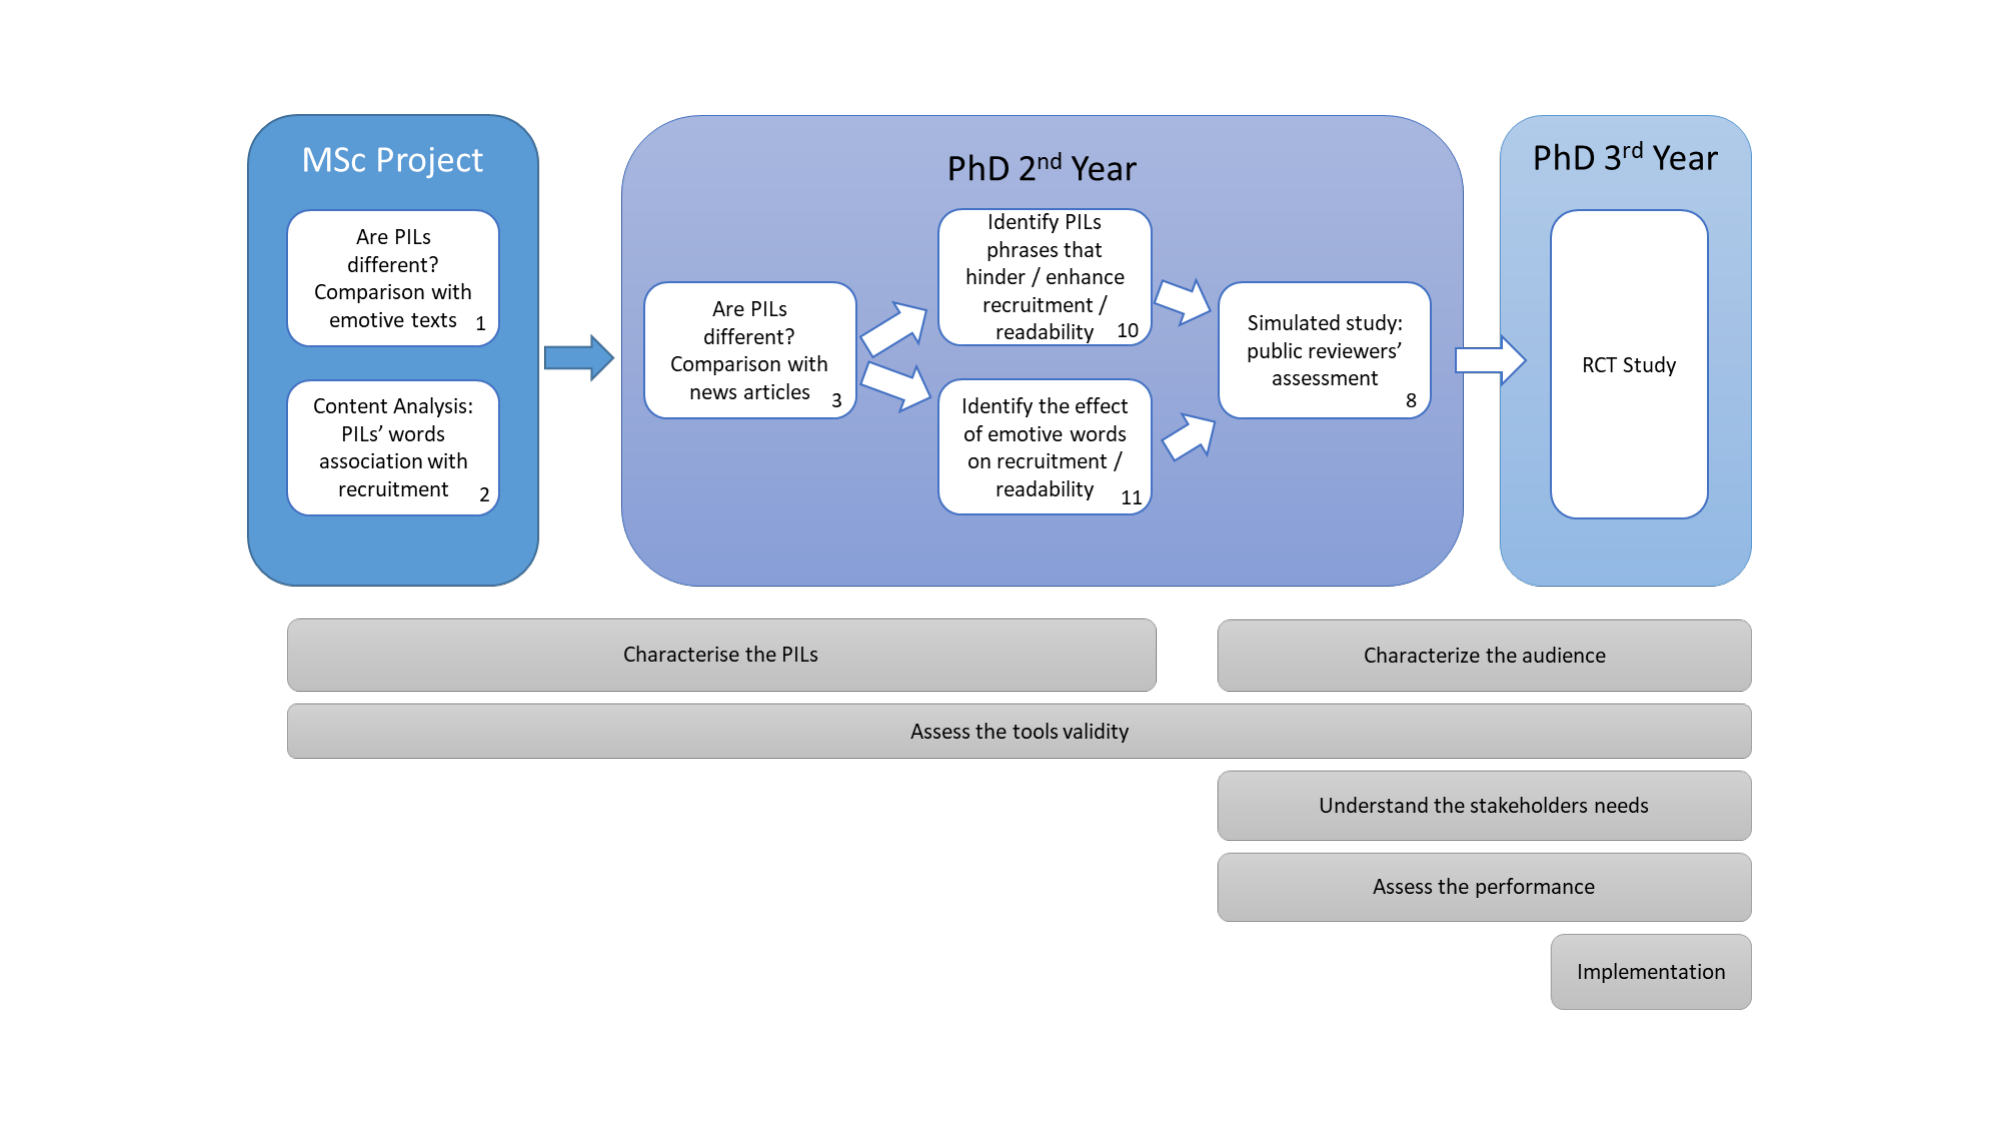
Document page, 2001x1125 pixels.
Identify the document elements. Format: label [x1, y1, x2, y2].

picture [247, 114, 1752, 1011]
